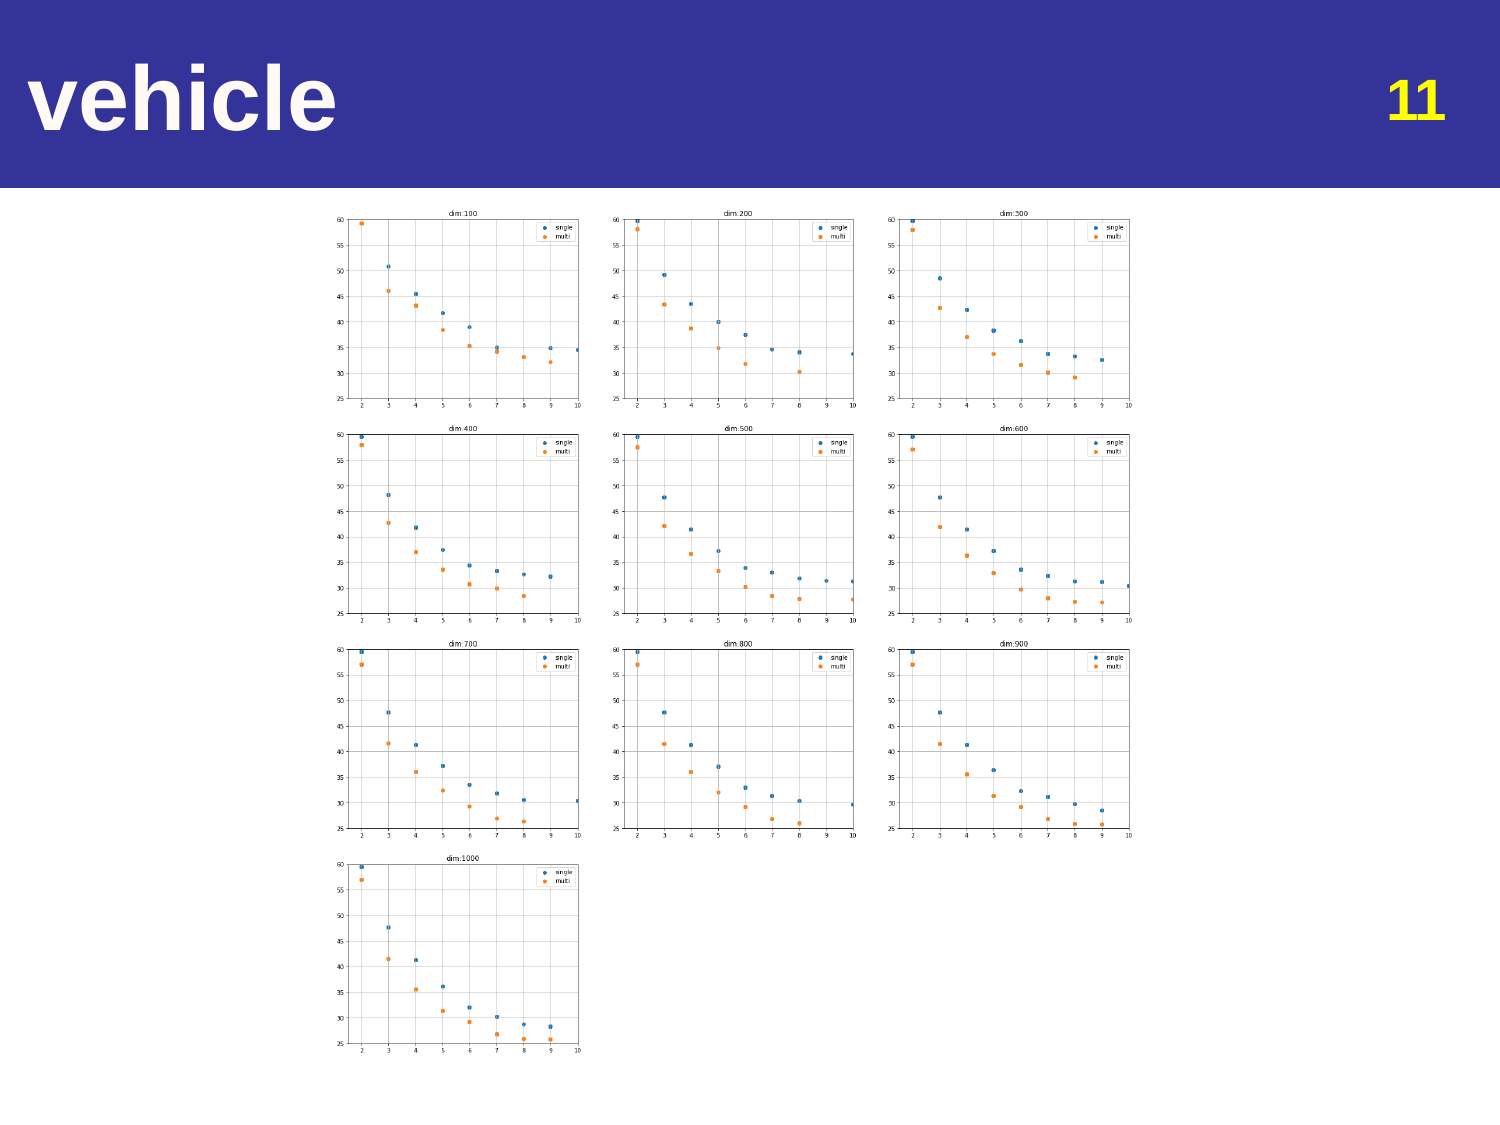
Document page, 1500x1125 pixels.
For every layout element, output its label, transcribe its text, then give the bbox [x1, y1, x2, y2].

slide_number 11 [1112, 54, 1463, 133]
title vehicle [12, 0, 1500, 188]
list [332, 206, 1136, 1057]
